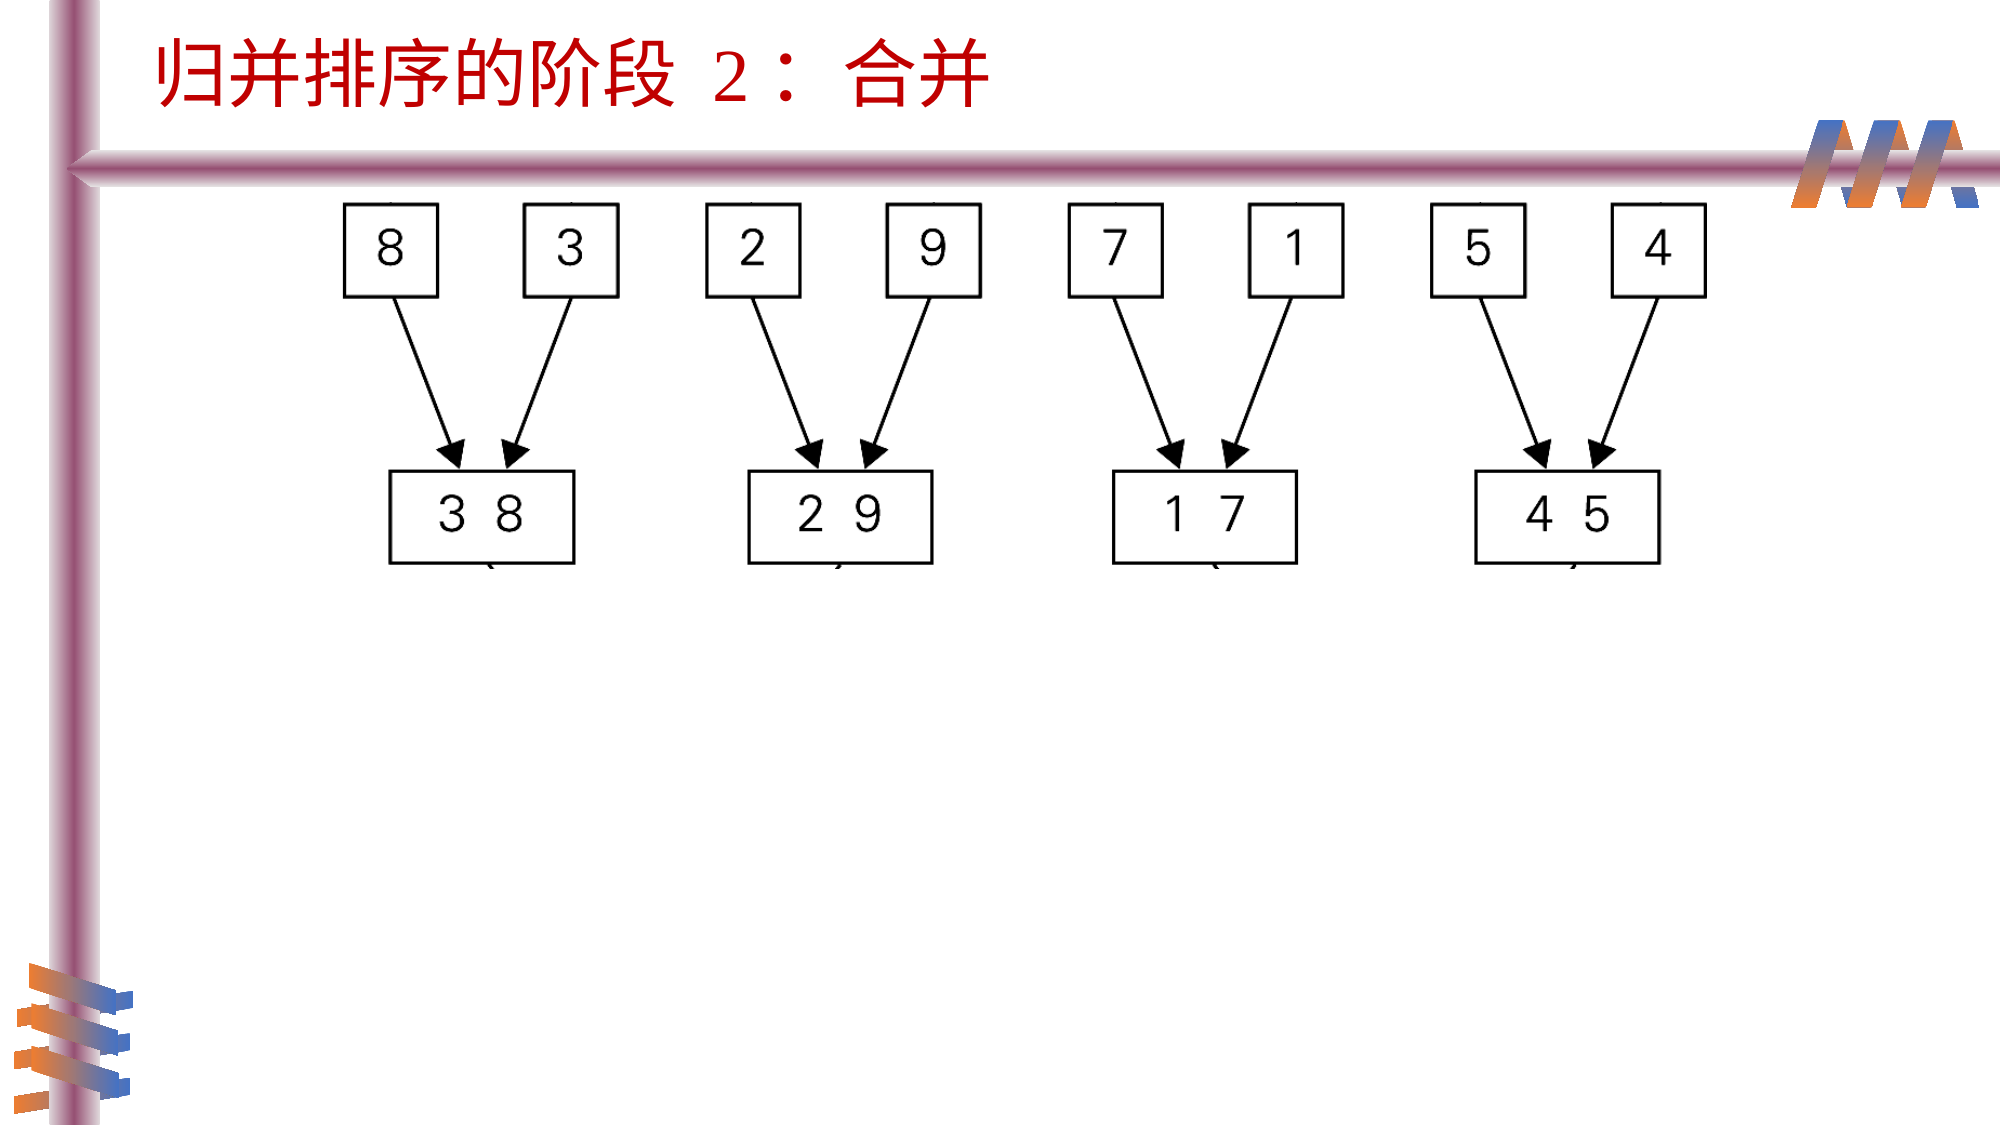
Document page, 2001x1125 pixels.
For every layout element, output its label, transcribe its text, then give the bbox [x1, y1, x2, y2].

picture [326, 202, 1739, 569]
title 归并排序的阶段 2：合并 [137, 24, 1954, 130]
